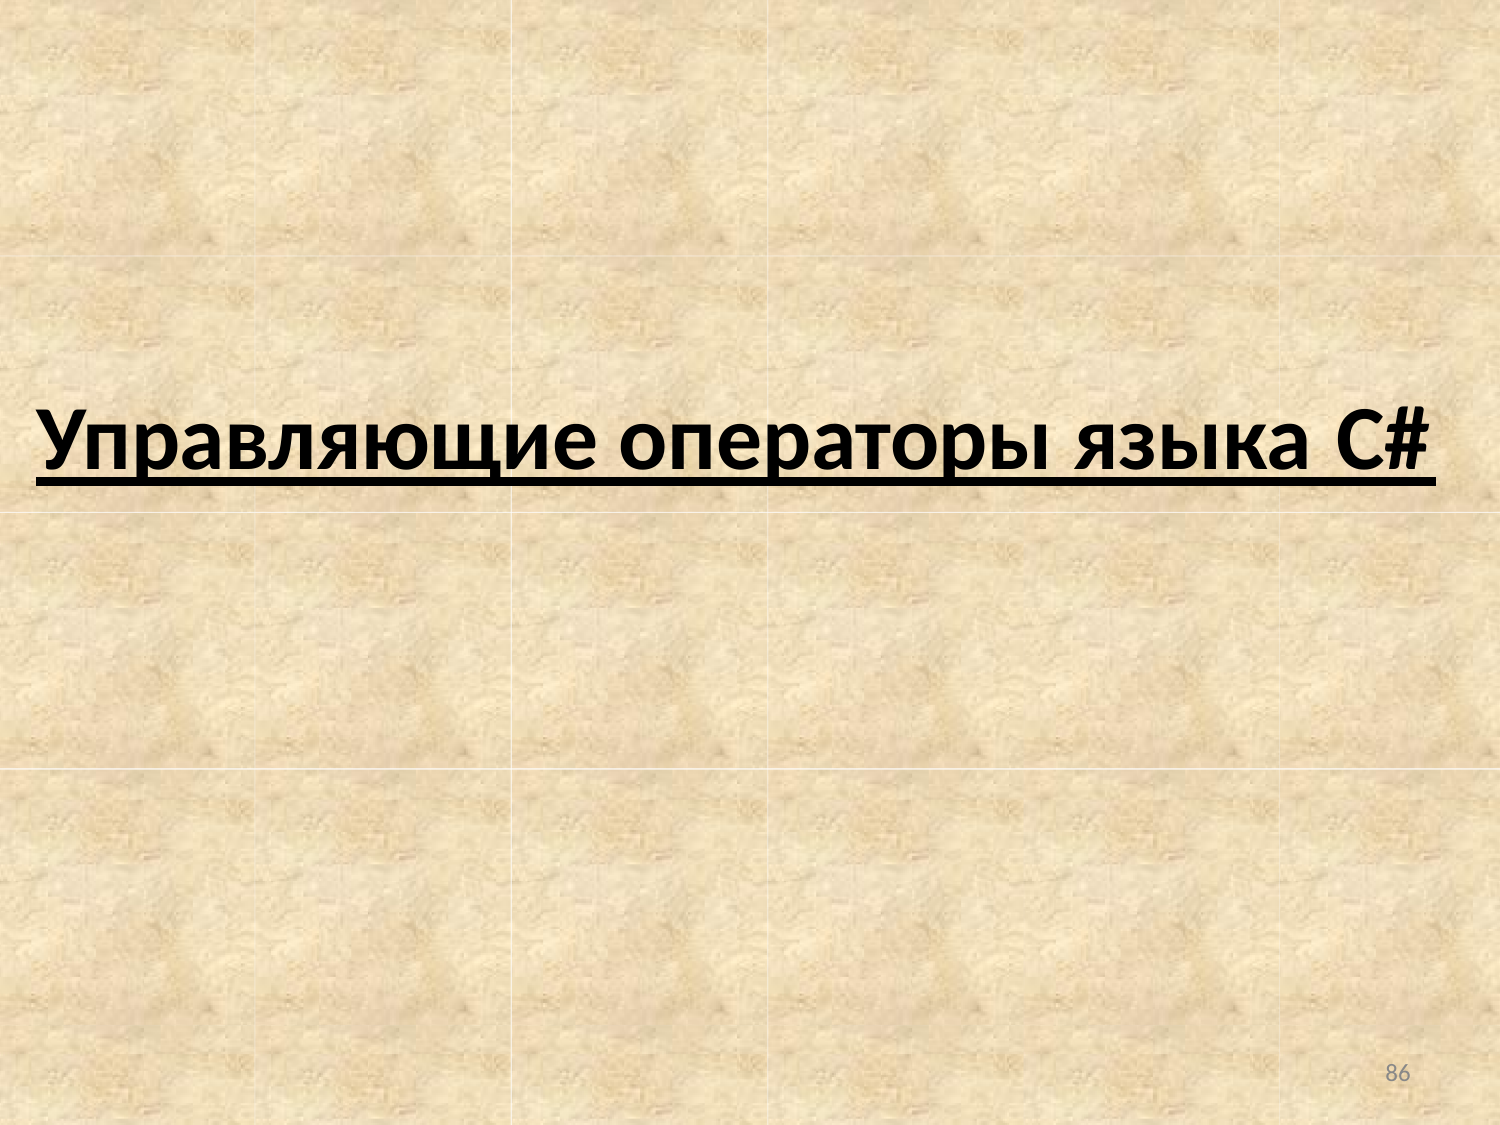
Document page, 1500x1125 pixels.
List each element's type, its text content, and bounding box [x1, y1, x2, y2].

title Управляющие операторы языка C# [34, 378, 1439, 566]
picture [0, 0, 1500, 1125]
slide_number 86 [1368, 1060, 1415, 1125]
